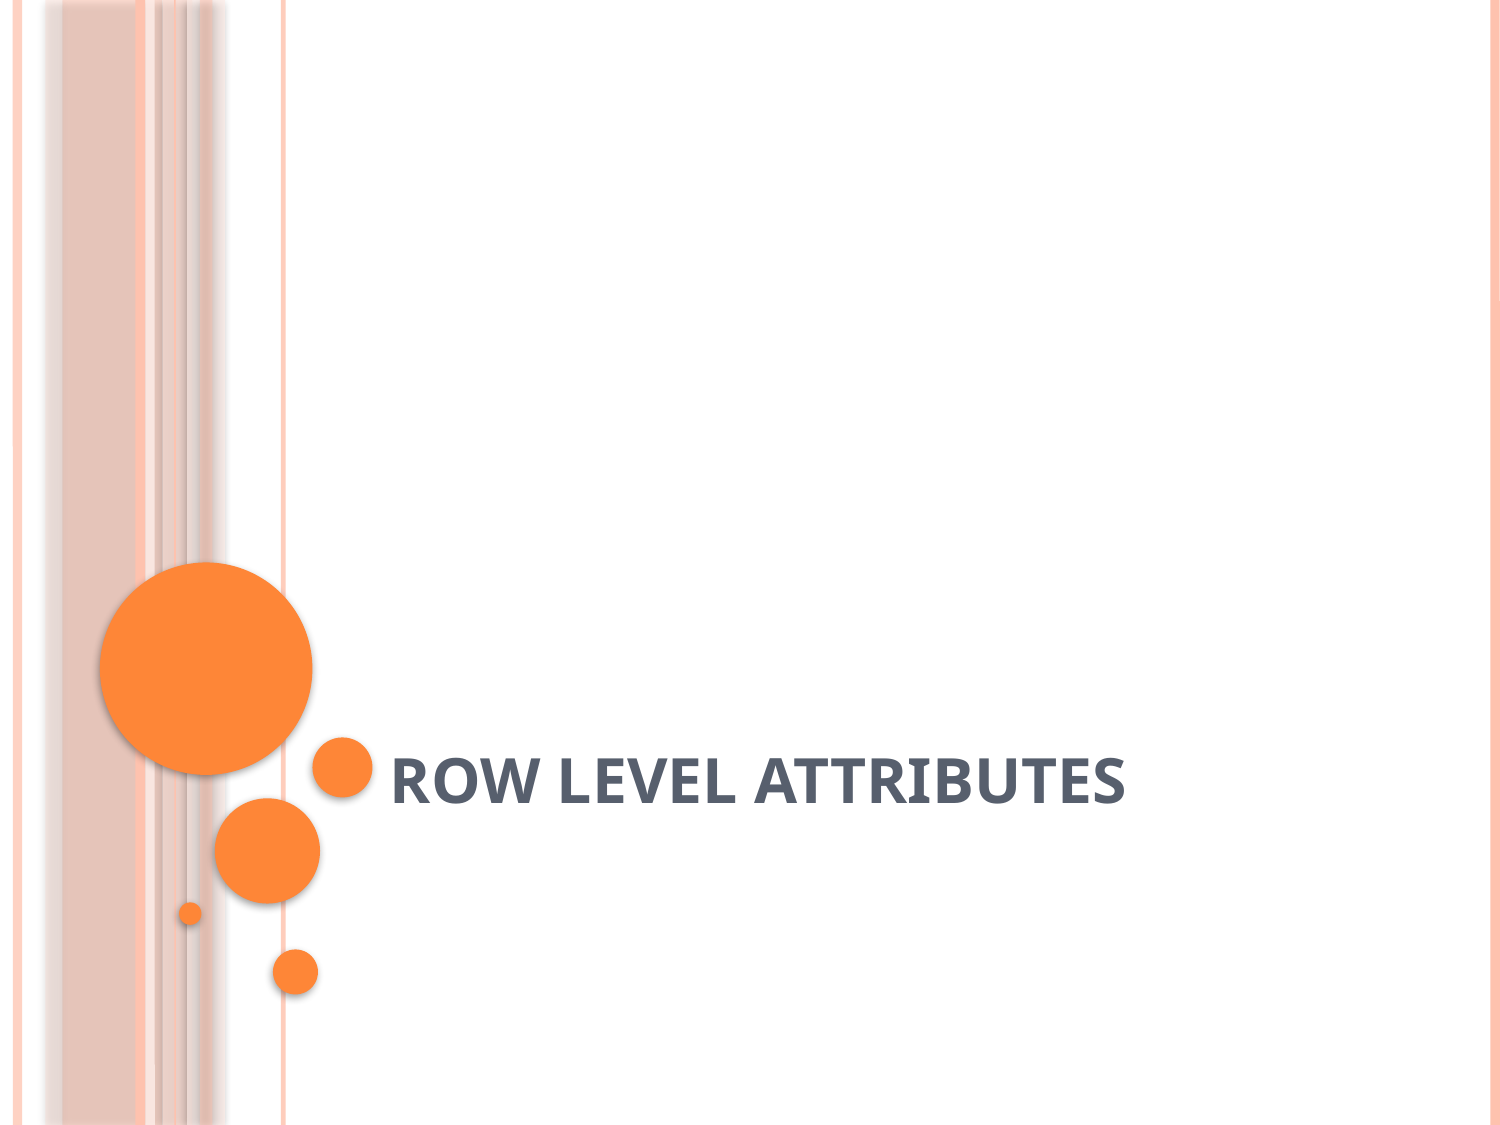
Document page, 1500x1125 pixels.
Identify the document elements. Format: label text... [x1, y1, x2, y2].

title Row level attributes [375, 512, 1388, 824]
